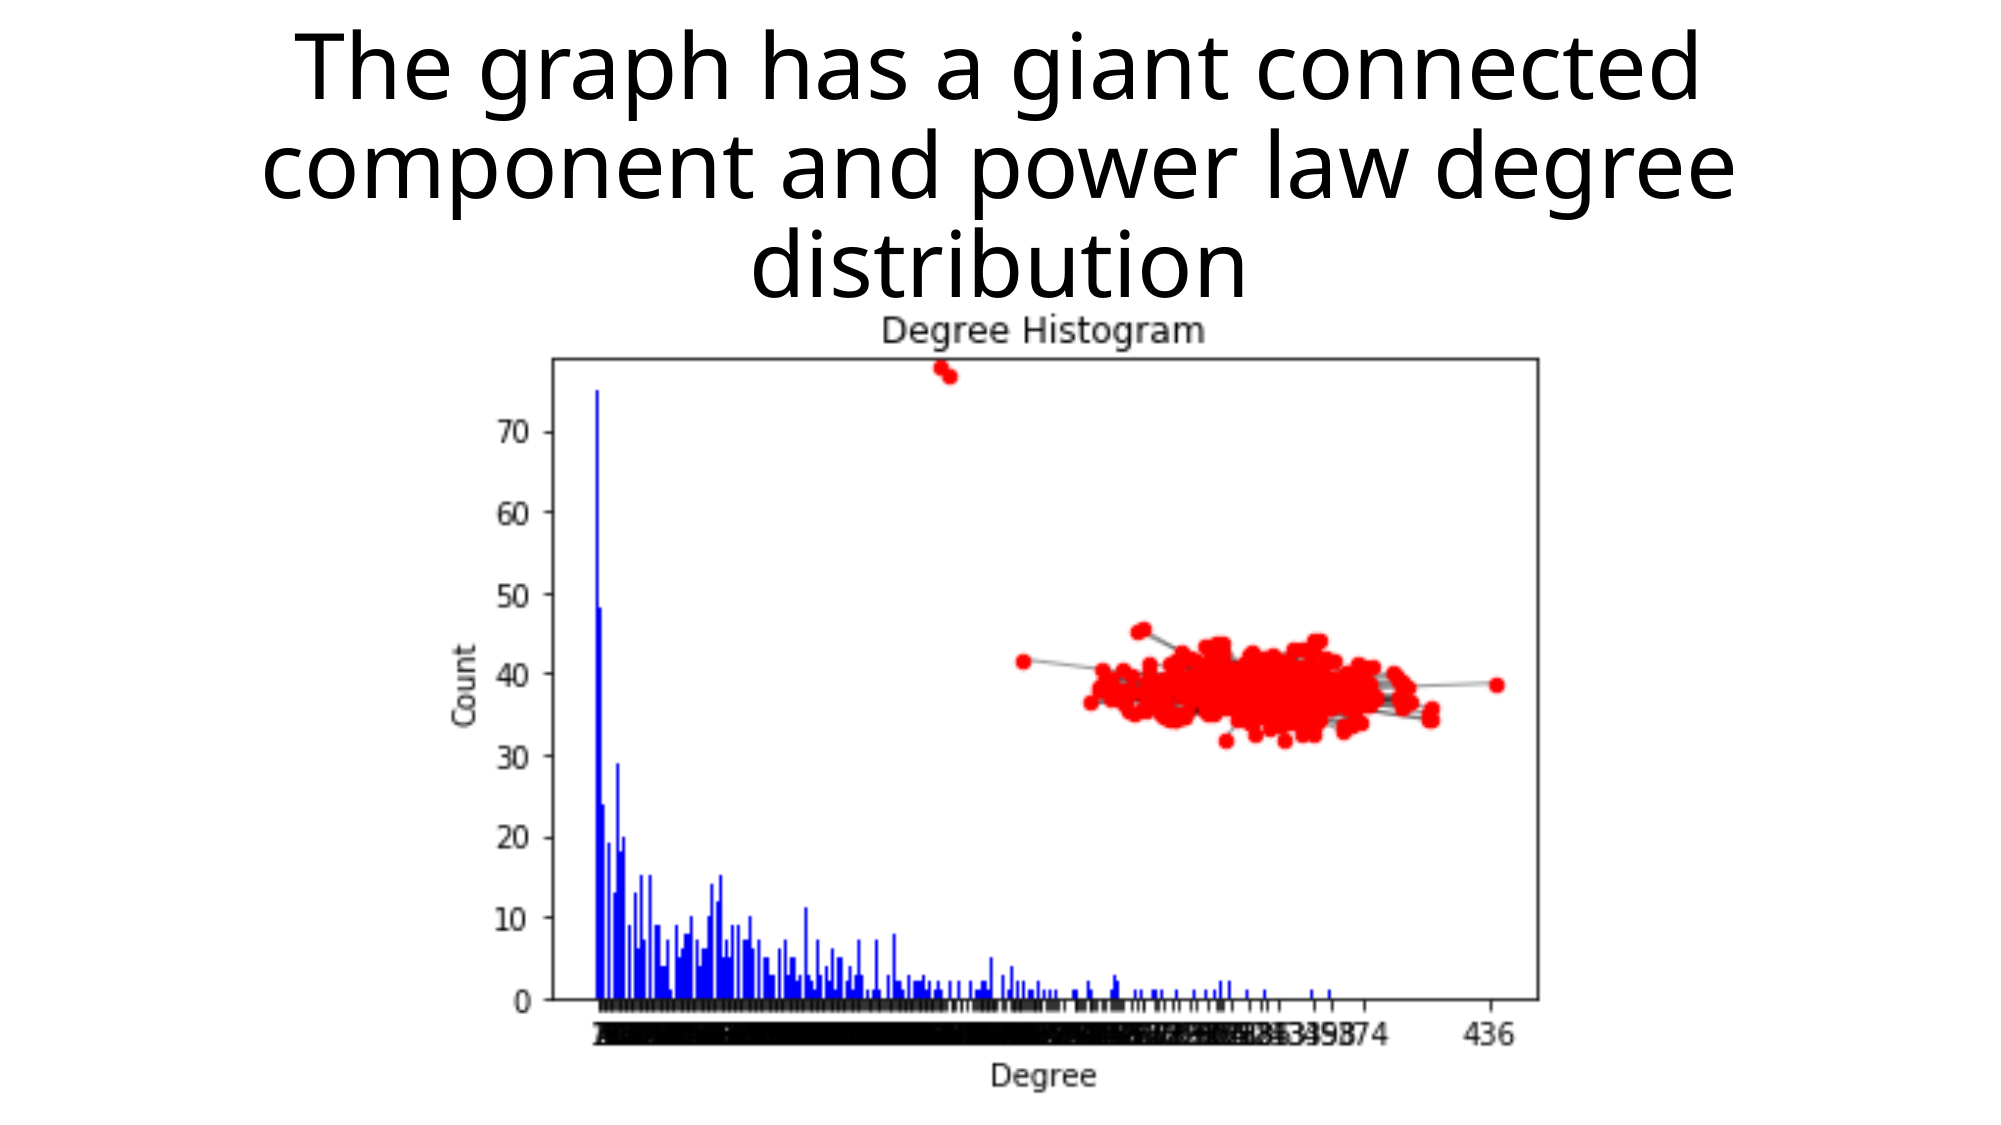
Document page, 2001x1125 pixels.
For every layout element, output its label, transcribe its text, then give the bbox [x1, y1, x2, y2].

title The graph has a giant connected component and power law degree distribution [137, 59, 1863, 278]
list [432, 294, 1567, 1111]
